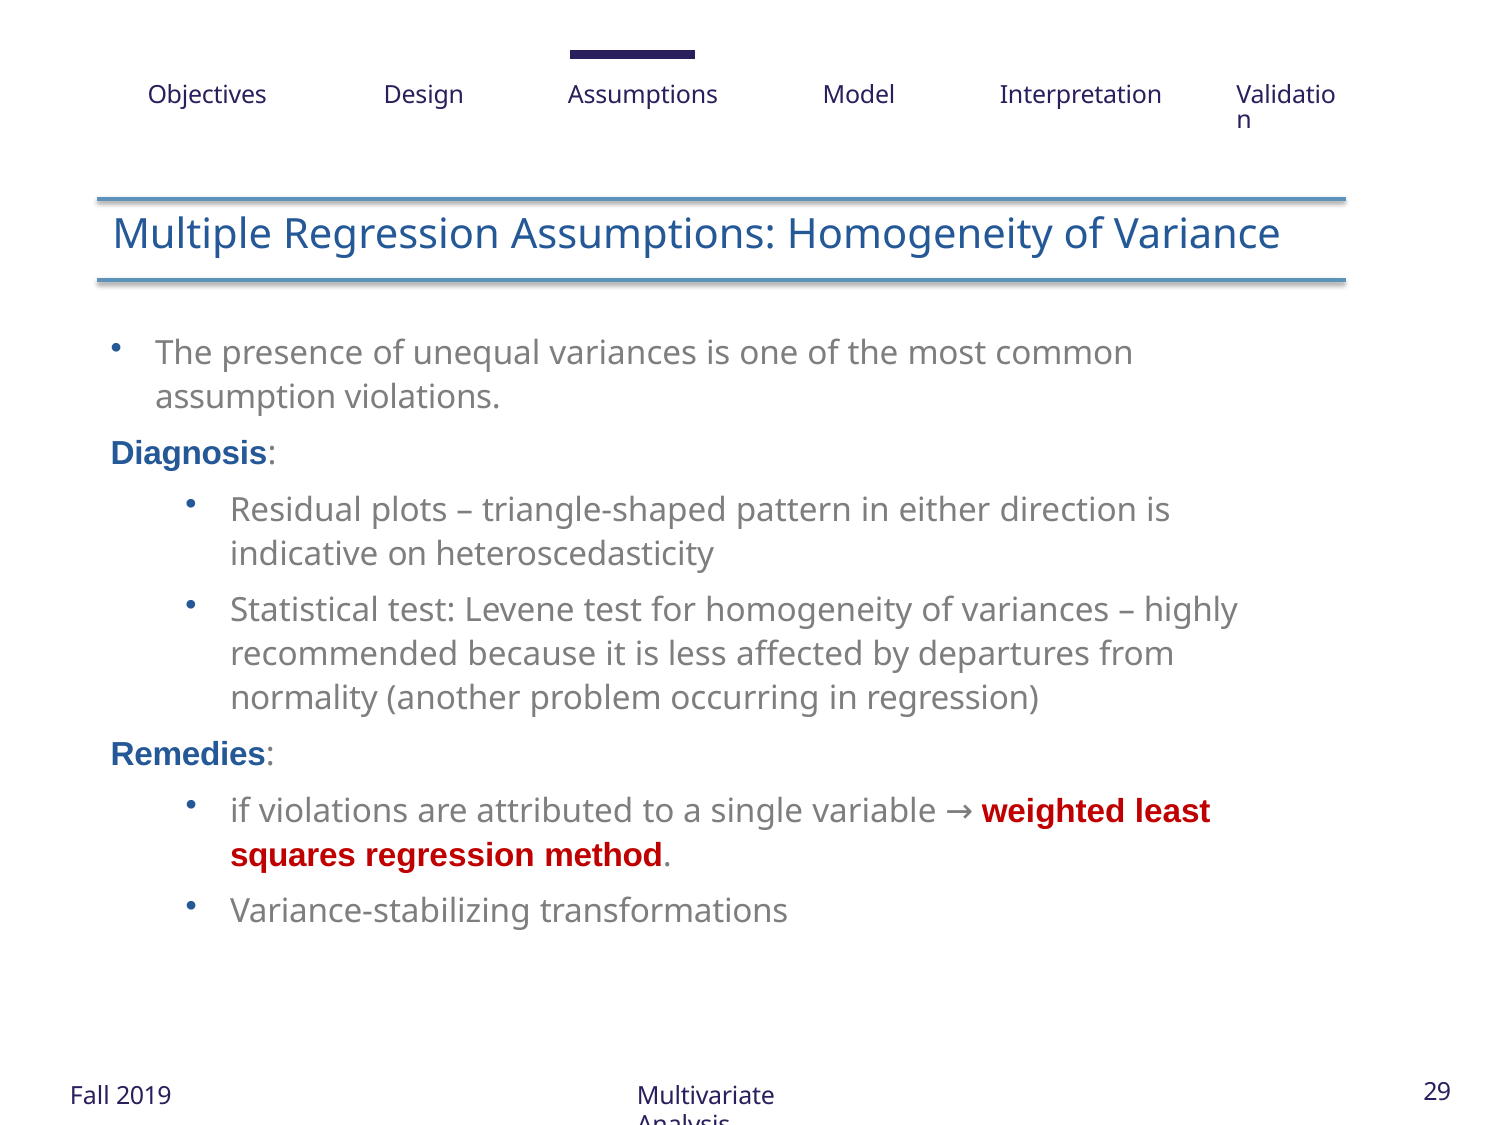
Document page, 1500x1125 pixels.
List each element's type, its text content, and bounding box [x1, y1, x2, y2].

text_box The presence of unequal variances is one of the most common assumption violations. Diagnosis: Residual plots – triangle-shaped pattern in either direction is indicative on heteroscedasticity Statistical test: Levene test for homogeneity of variances – highly recommended because it is less affected by departures from normality (another problem occurring in regression) Remedies: if violations are attributed to a single variable → weighted least squares regression method. Variance-stabilizing transformations [108, 325, 1312, 930]
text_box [90, 274, 1356, 293]
table_header Assumptions [515, 85, 767, 136]
slide_number Multivariate Analysis [634, 1079, 865, 1125]
footer Fall 2019 [68, 1079, 175, 1125]
table_header Interpretation [945, 85, 1192, 136]
table_header Model [767, 85, 945, 136]
table_header Objectives [142, 85, 324, 136]
title Multiple Regression Assumptions: Homogeneity of Variance [110, 204, 1473, 395]
slide_number 29 [1417, 1079, 1460, 1125]
table_header Validation [1192, 85, 1350, 136]
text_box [90, 192, 1356, 212]
table_header Design [324, 85, 515, 136]
